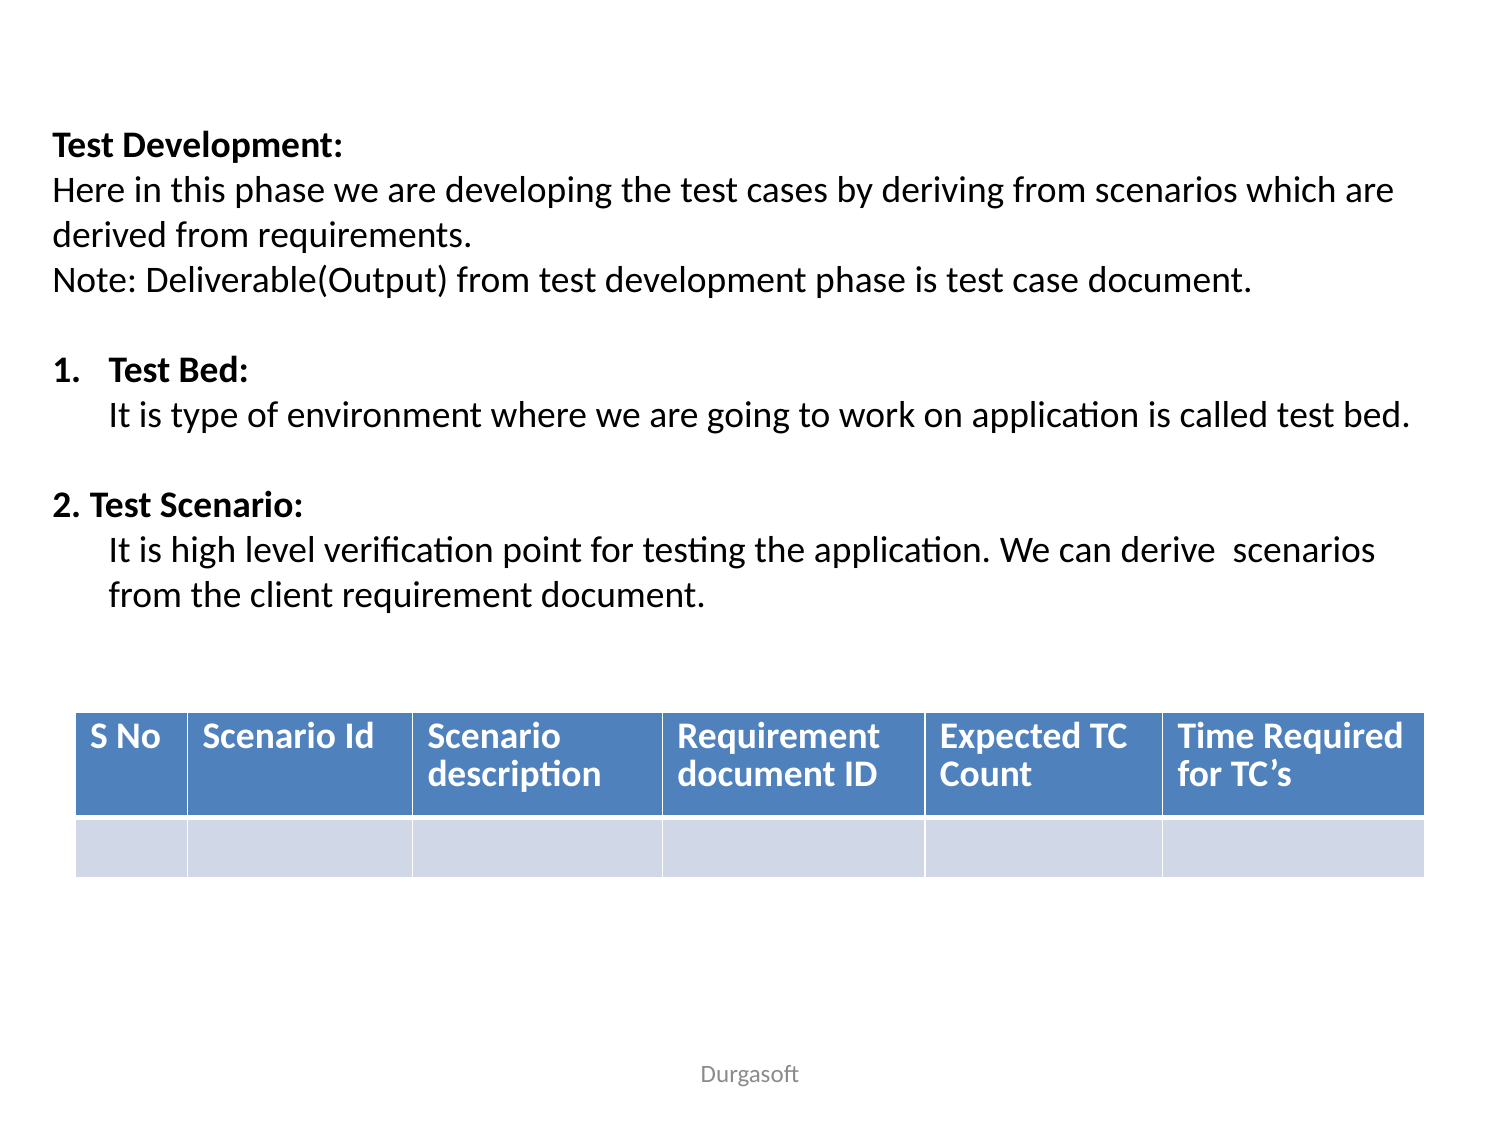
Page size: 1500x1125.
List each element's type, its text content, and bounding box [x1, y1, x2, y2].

table_header Requirement document ID [663, 713, 924, 815]
footer Durgasoft [512, 1042, 988, 1103]
table_cell [1163, 820, 1424, 877]
table_cell [663, 820, 924, 877]
table_cell [926, 820, 1162, 877]
table_header S No [76, 713, 187, 815]
table_cell [188, 820, 412, 877]
table_cell [76, 820, 187, 877]
table_header Scenario Id [188, 713, 412, 815]
table_header Scenario description [413, 713, 662, 815]
text_box Test Development: Here in this phase we are developing the test cases by deriving from scenarios which are derived from requirements. Note: Deliverable(Output) from test development phase is test case document. Test Bed: It is type of environment where we are going to work on application is called test bed. 2. Test Scenario: It is high level verification point for testing the application. We can derive scenarios from the client requirement document. [37, 112, 1463, 623]
table_header Expected TC Count [926, 713, 1162, 815]
table_cell [413, 820, 662, 877]
table_header Time Required for TC’s [1163, 713, 1424, 815]
